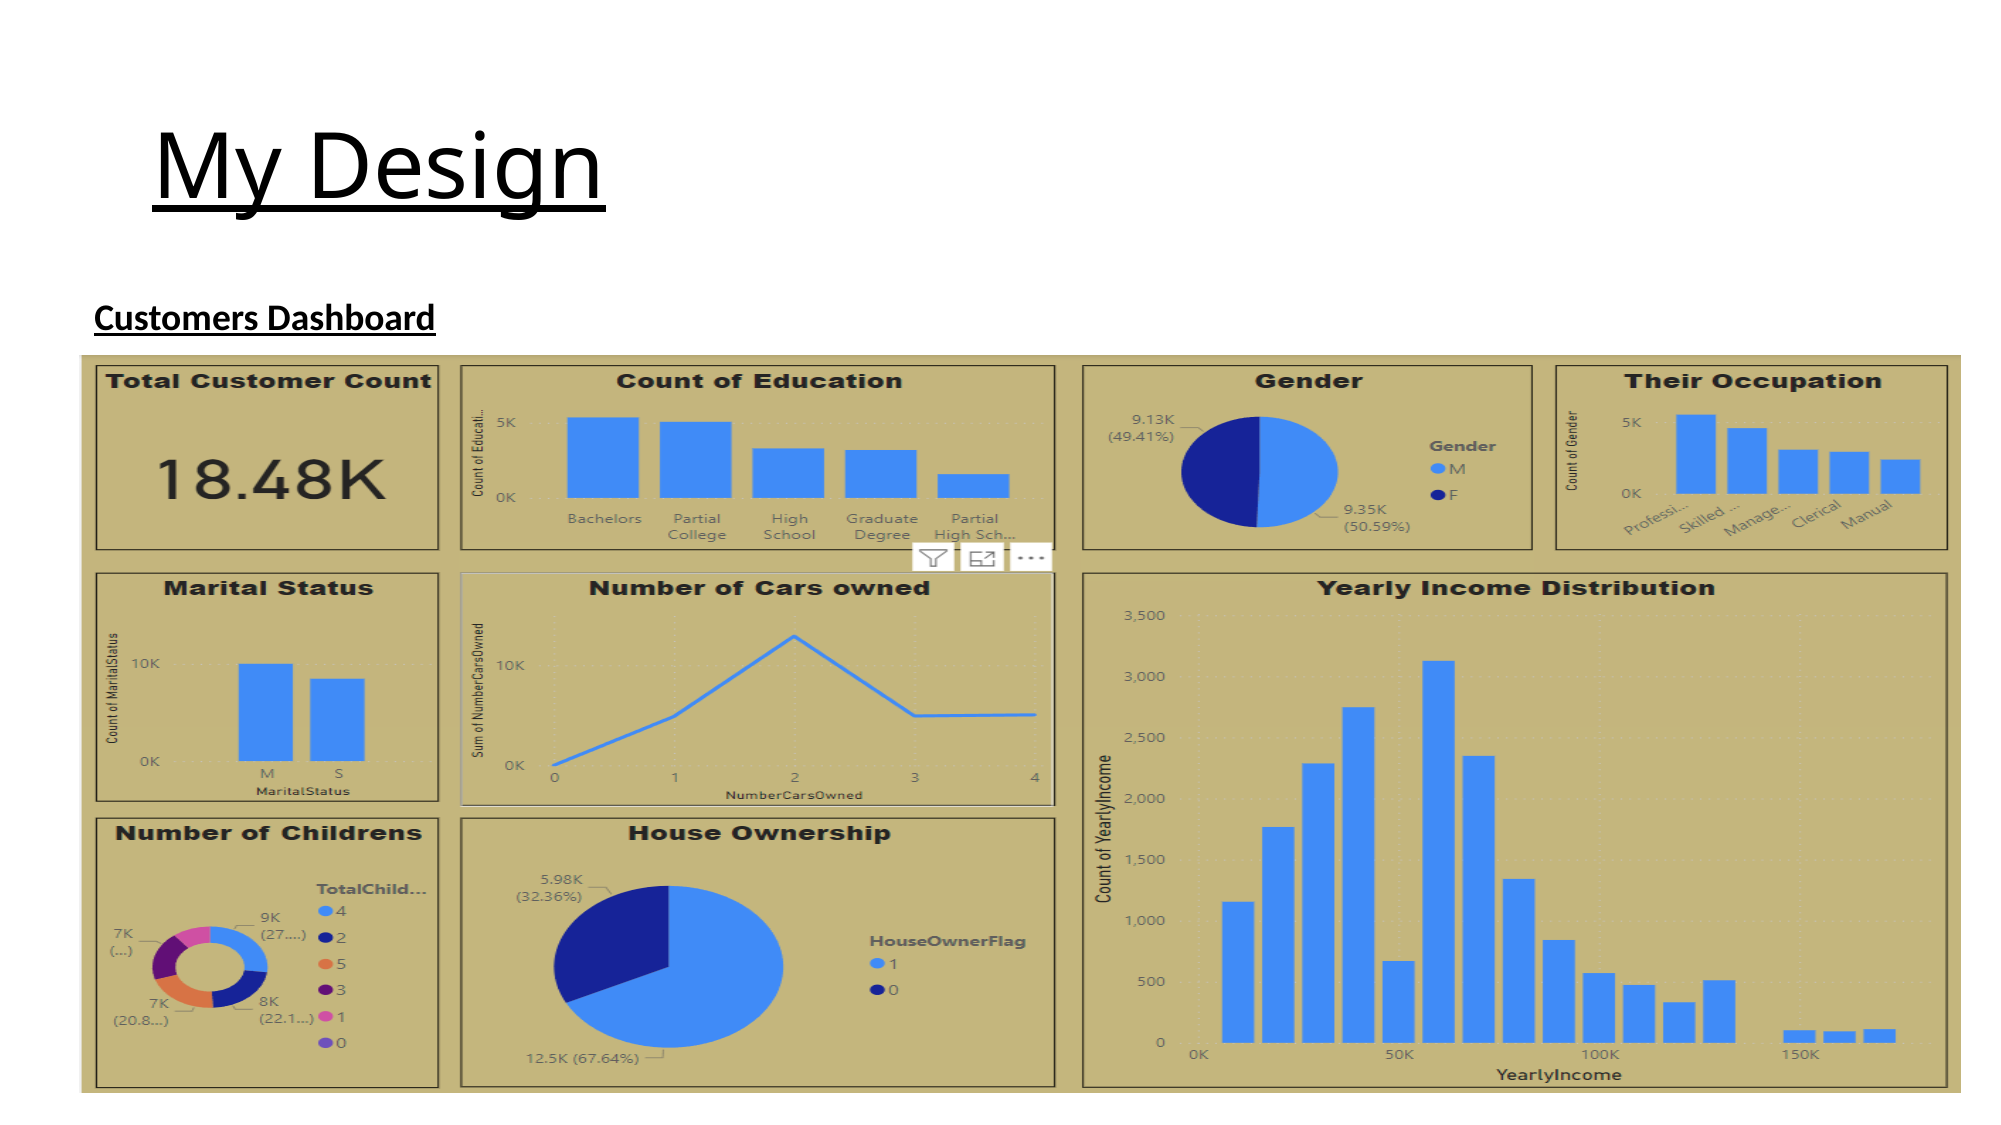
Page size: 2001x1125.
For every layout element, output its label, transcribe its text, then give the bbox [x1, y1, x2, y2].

text_box Customers Dashboard [79, 285, 631, 346]
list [79, 355, 1961, 1093]
title My Design [137, 59, 1863, 278]
